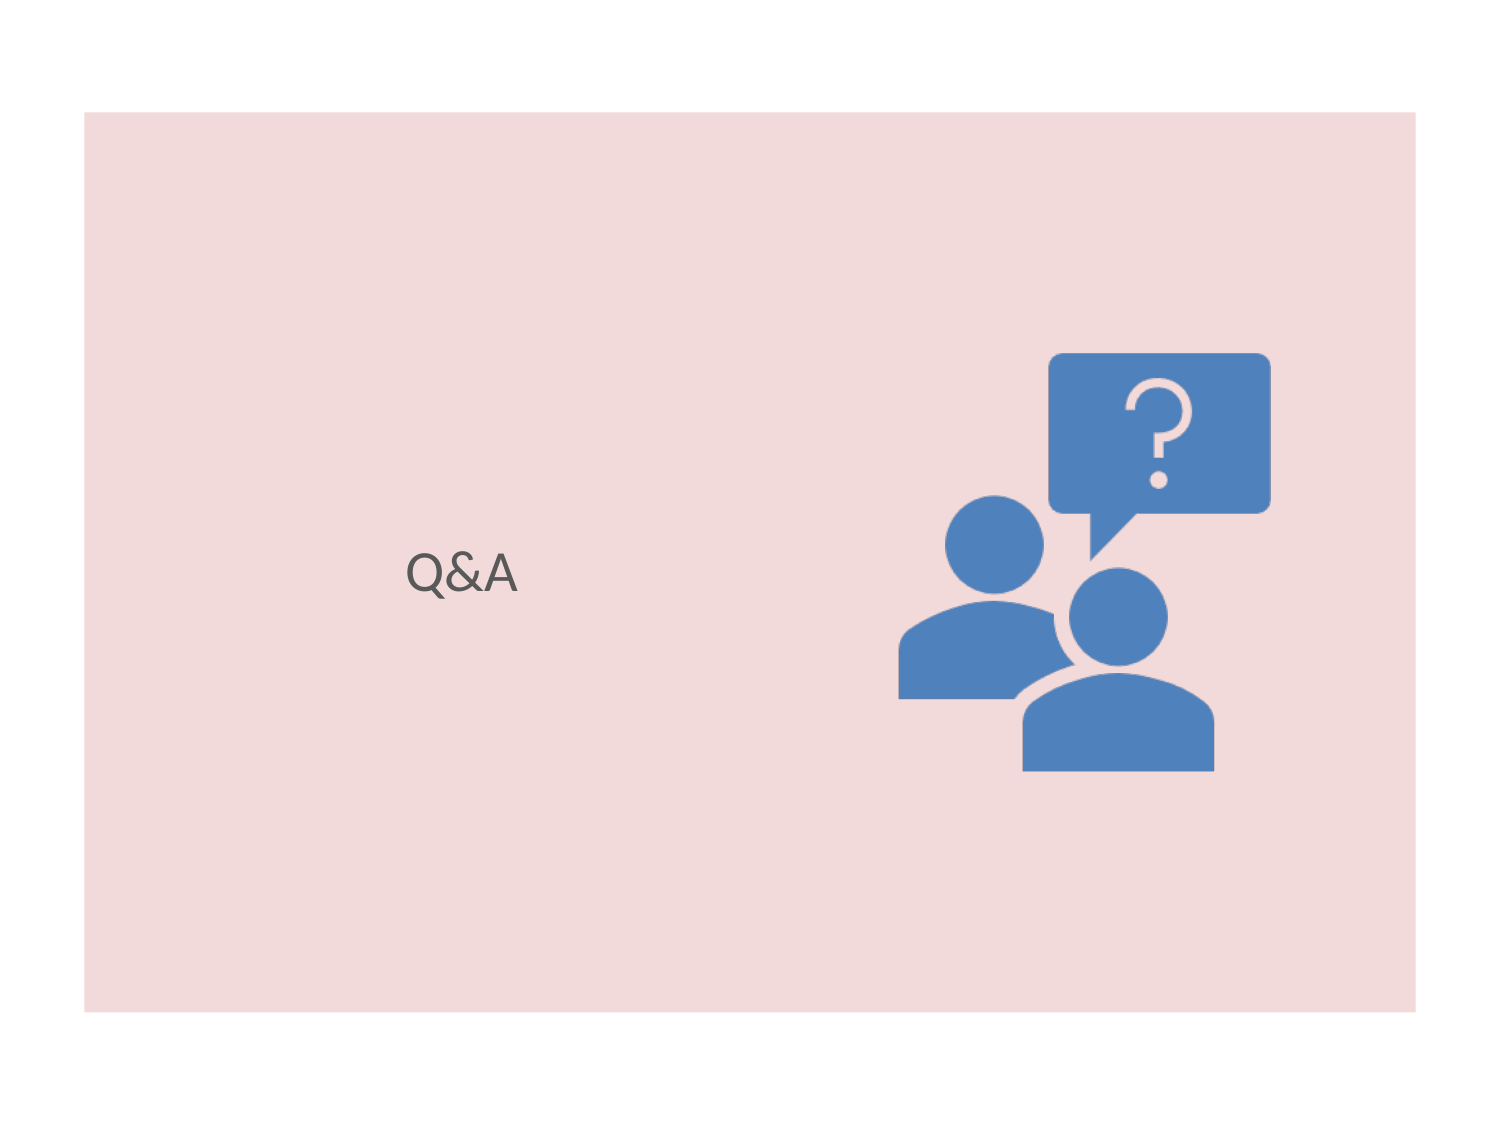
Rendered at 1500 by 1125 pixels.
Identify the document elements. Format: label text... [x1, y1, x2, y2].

text_box [0, 0, 1500, 1125]
text_box [84, 112, 1416, 1013]
picture [837, 314, 1333, 810]
title Q&A [181, 226, 743, 612]
